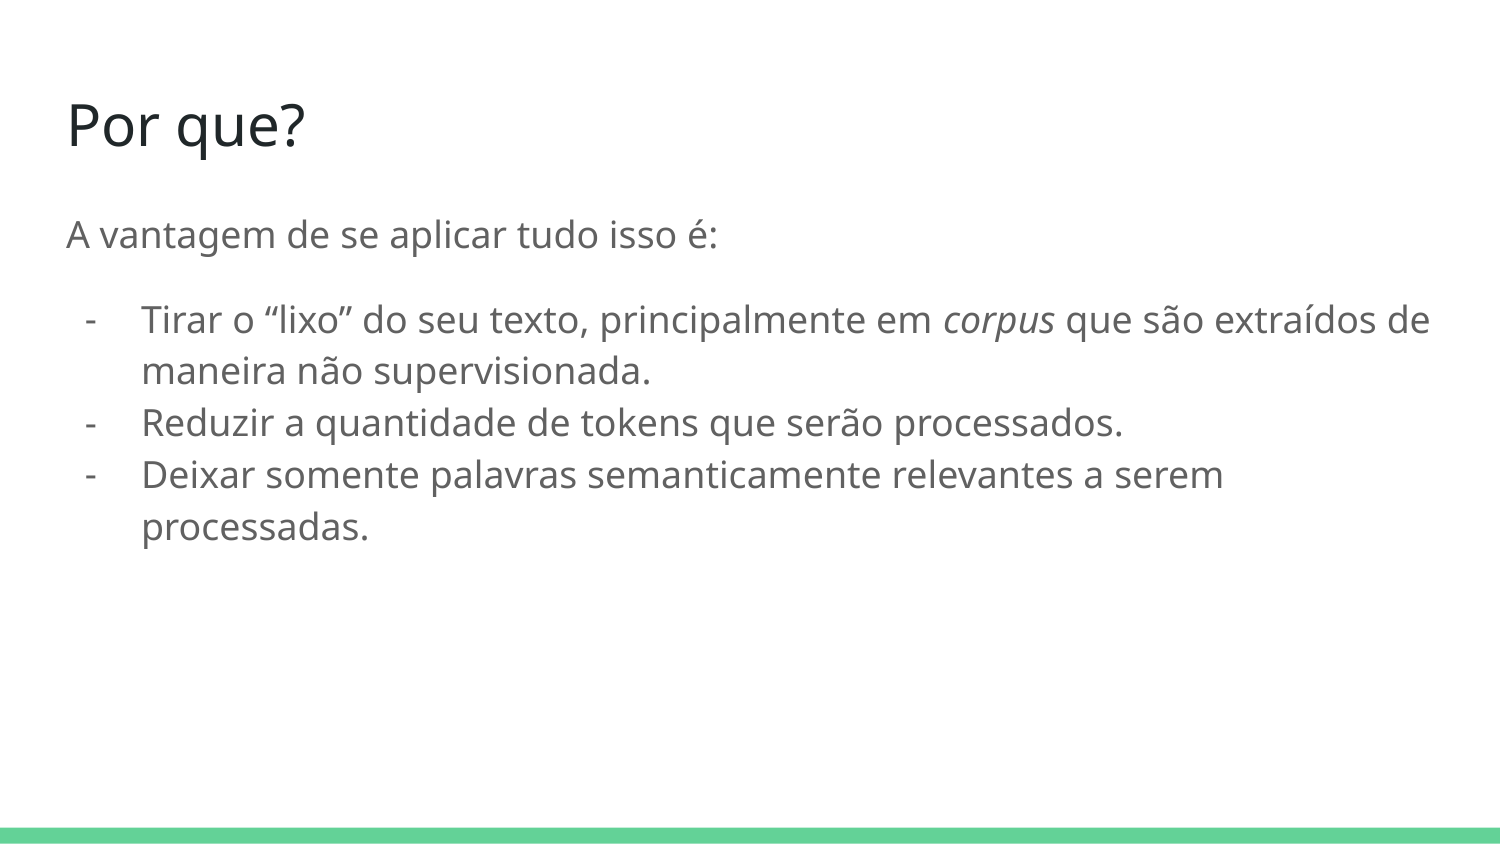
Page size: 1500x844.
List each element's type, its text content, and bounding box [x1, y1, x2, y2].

list A vantagem de se aplicar tudo isso é: Tirar o “lixo” do seu texto, principalmente em corpus que são extraídos de maneira não supervisionada. Reduzir a quantidade de tokens que serão processados. Deixar somente palavras semanticamente relevantes a serem processadas. [51, 189, 1449, 750]
title Por que? [51, 72, 1449, 167]
